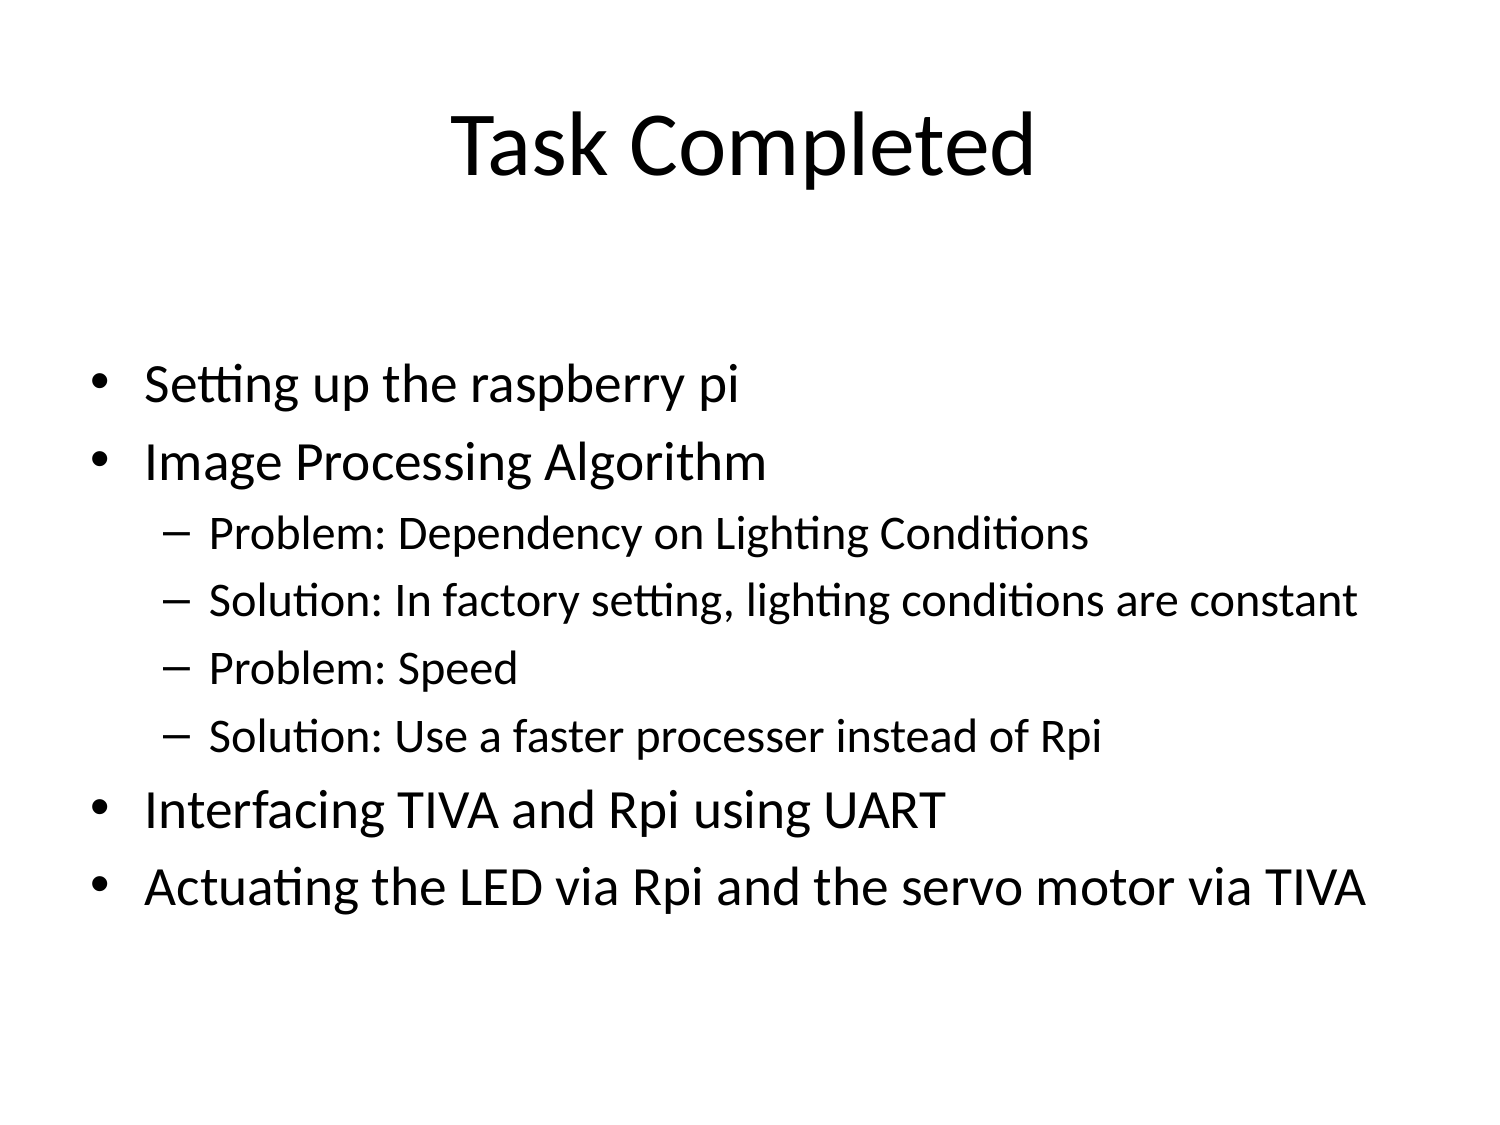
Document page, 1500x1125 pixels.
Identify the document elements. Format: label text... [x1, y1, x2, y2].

list Setting up the raspberry pi Image Processing Algorithm Problem: Dependency on Lighting Conditions Solution: In factory setting, lighting conditions are constant Problem: Speed Solution: Use a faster processer instead of Rpi Interfacing TIVA and Rpi using UART Actuating the LED via Rpi and the servo motor via TIVA [75, 262, 1425, 1005]
title Task Completed [75, 45, 1425, 233]
